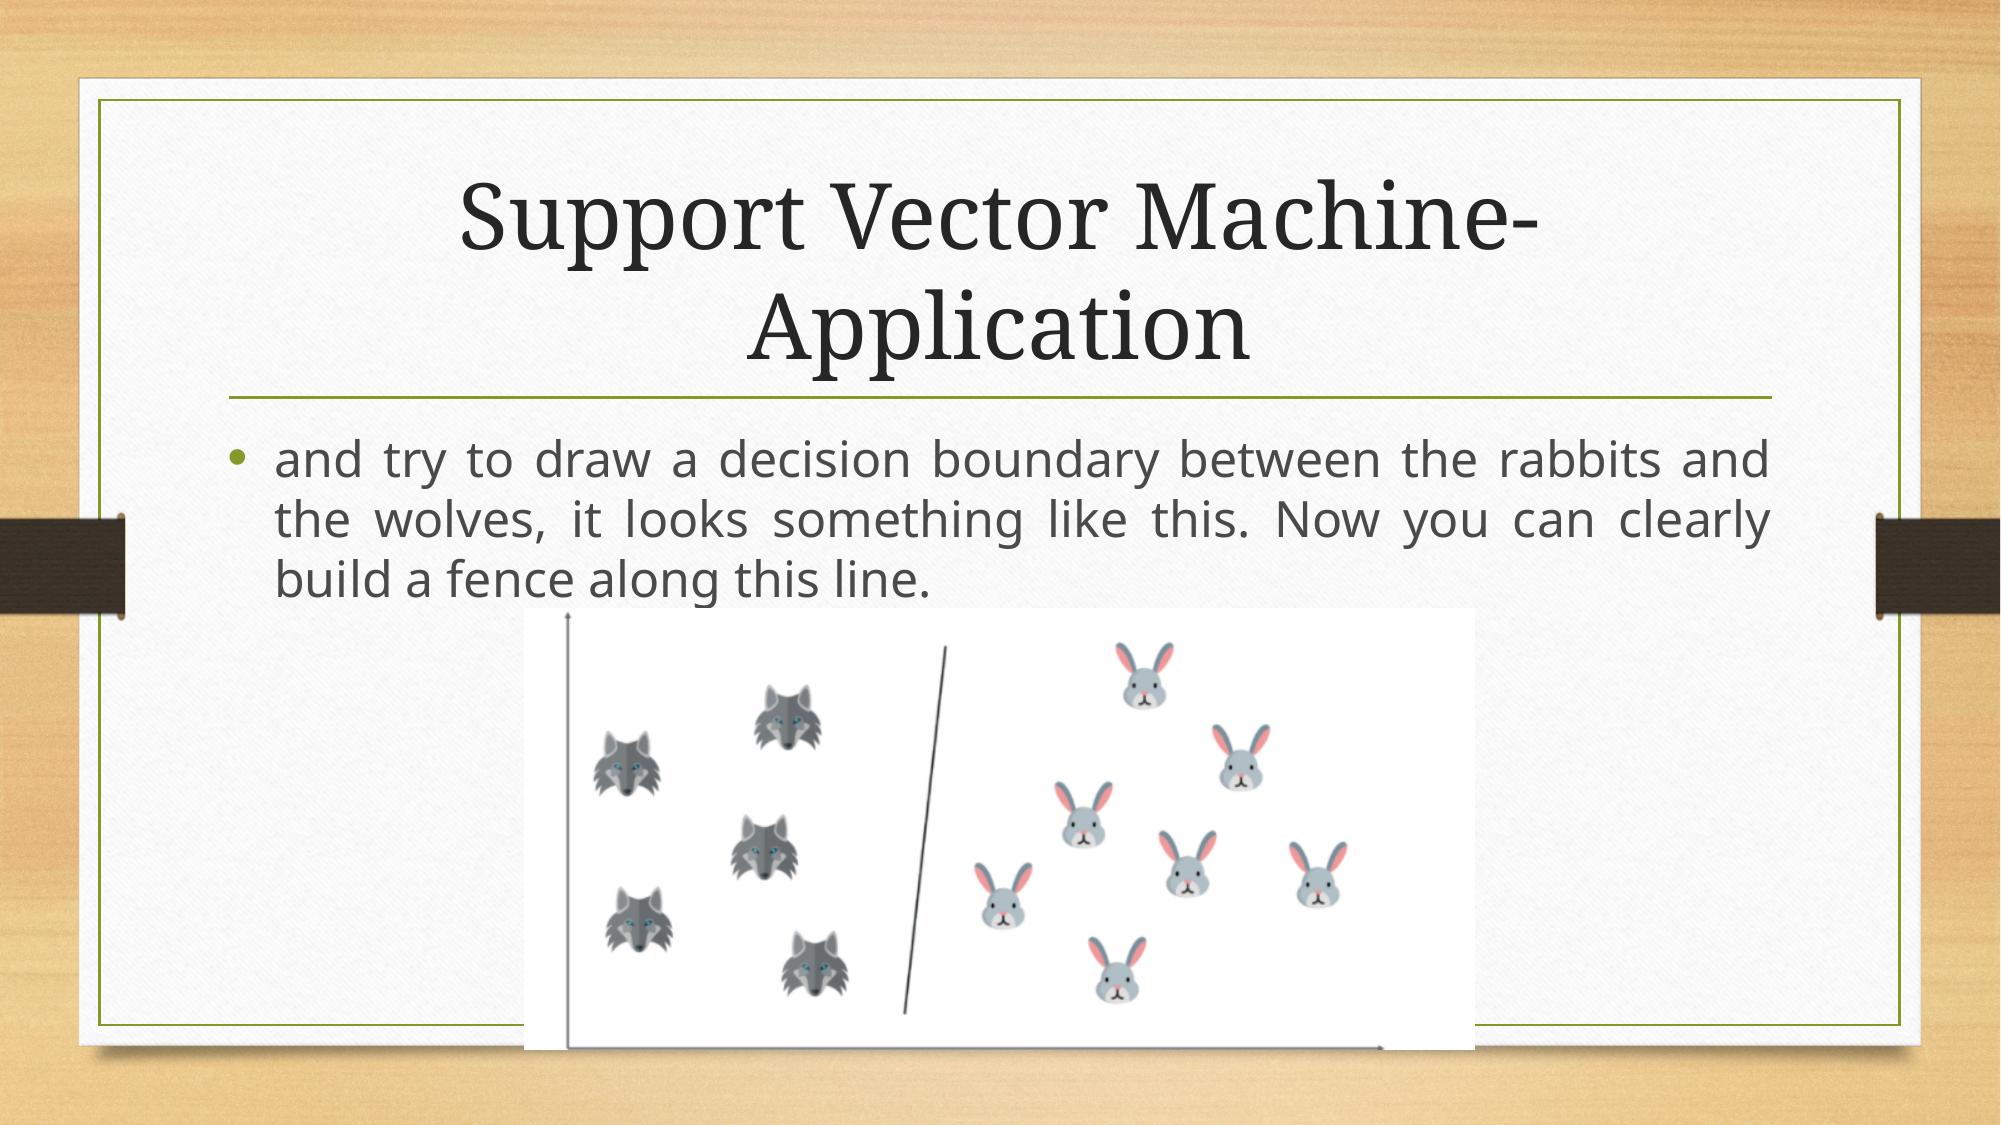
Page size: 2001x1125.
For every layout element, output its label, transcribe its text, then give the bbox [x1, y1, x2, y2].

picture [0, 0, 2001, 1125]
list and try to draw a decision boundary between the rabbits and the wolves, it looks something like this. Now you can clearly build a fence along this line. [212, 419, 1788, 964]
title Support Vector Machine- Application [212, 161, 1788, 375]
